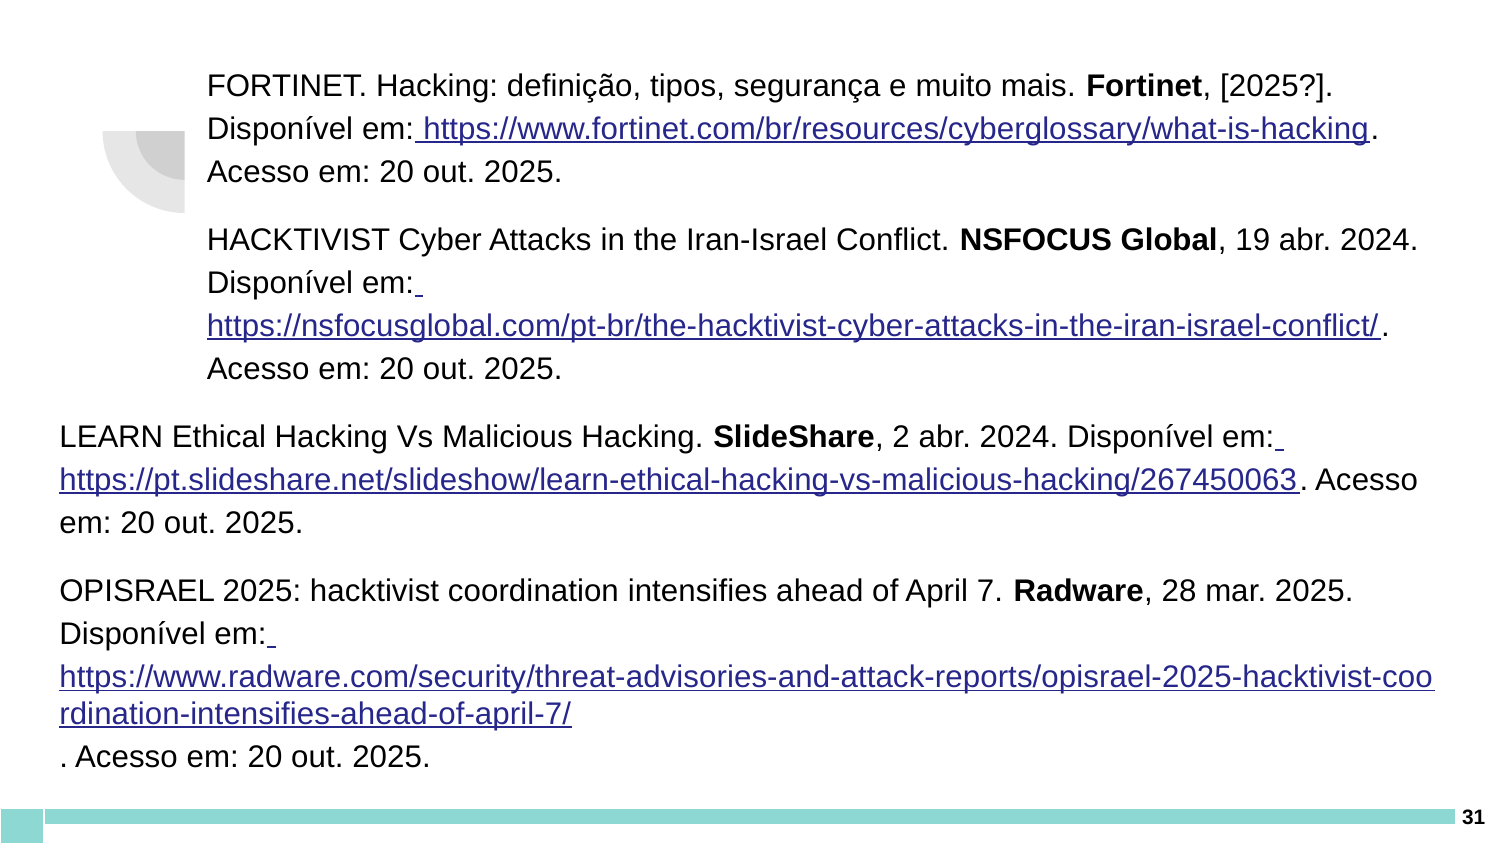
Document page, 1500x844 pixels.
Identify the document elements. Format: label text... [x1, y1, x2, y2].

list FORTINET. Hacking: definição, tipos, segurança e muito mais. Fortinet, [2025?]. Disponível em: https://www.fortinet.com/br/resources/cyberglossary/what-is-hacking. Acesso em: 20 out. 2025. HACKTIVIST Cyber Attacks in the Iran-Israel Conflict. NSFOCUS Global, 19 abr. 2024. Disponível em: https://nsfocusglobal.com/pt-br/the-hacktivist-cyber-attacks-in-the-iran-israel-conflict/. Acesso em: 20 out. 2025. LEARN Ethical Hacking Vs Malicious Hacking. SlideShare, 2 abr. 2024. Disponível em: https://pt.slideshare.net/slideshow/learn-ethical-hacking-vs-malicious-hacking/267450063. Acesso em: 20 out. 2025. OPISRAEL 2025: hacktivist coordination intensifies ahead of April 7. Radware, 28 mar. 2025. Disponível em: https://www.radware.com/security/threat-advisories-and-attack-reports/opisrael-2025-hacktivist-coordination-intensifies-ahead-of-april-7/. Acesso em: 20 out. 2025. [44, 44, 1456, 798]
slide_number ‹#› [1410, 787, 1500, 844]
